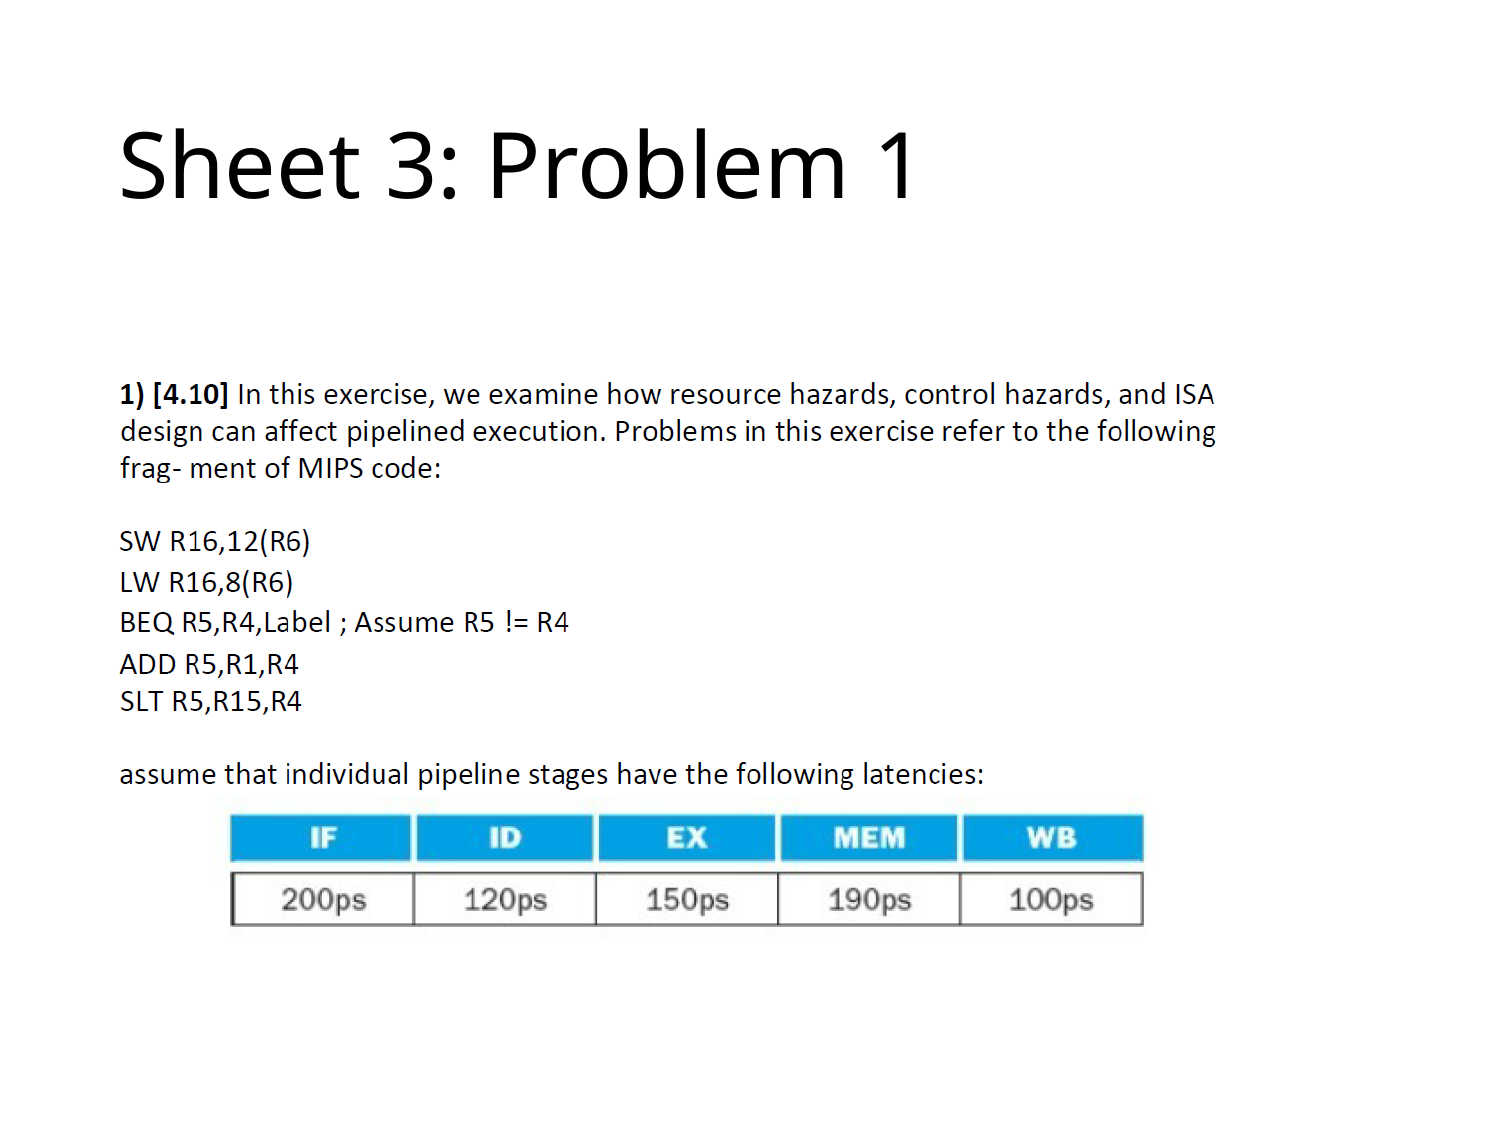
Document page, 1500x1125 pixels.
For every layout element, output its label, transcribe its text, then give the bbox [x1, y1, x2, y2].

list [103, 366, 1397, 947]
title Sheet 3: Problem 1 [103, 59, 1397, 278]
